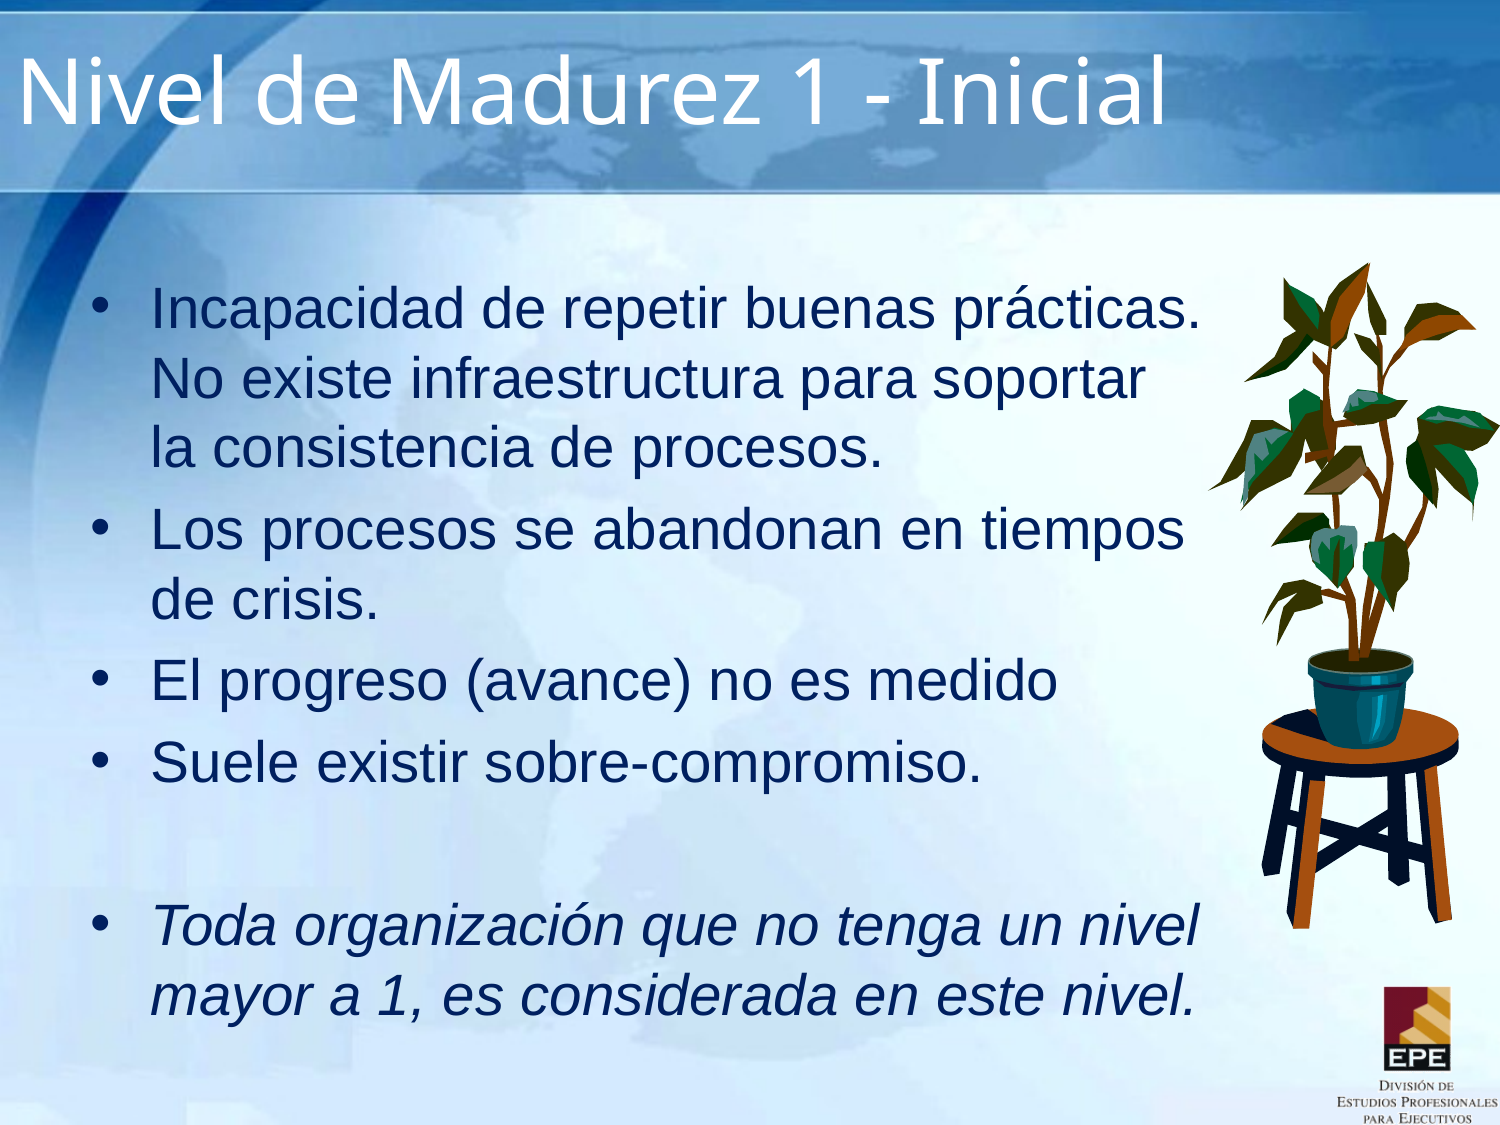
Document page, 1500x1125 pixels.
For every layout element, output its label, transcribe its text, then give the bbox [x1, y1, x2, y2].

list Incapacidad de repetir buenas prácticas. No existe infraestructura para soportar la consistencia de procesos. Los procesos se abandonan en tiempos de crisis. El progreso (avance) no es medido Suele existir sobre-compromiso. Toda organización que no tenga un nivel mayor a 1, es considerada en este nivel. [75, 262, 1225, 1075]
title Nivel de Madurez 1 - Inicial [0, 0, 1450, 175]
picture [0, 0, 1500, 1125]
